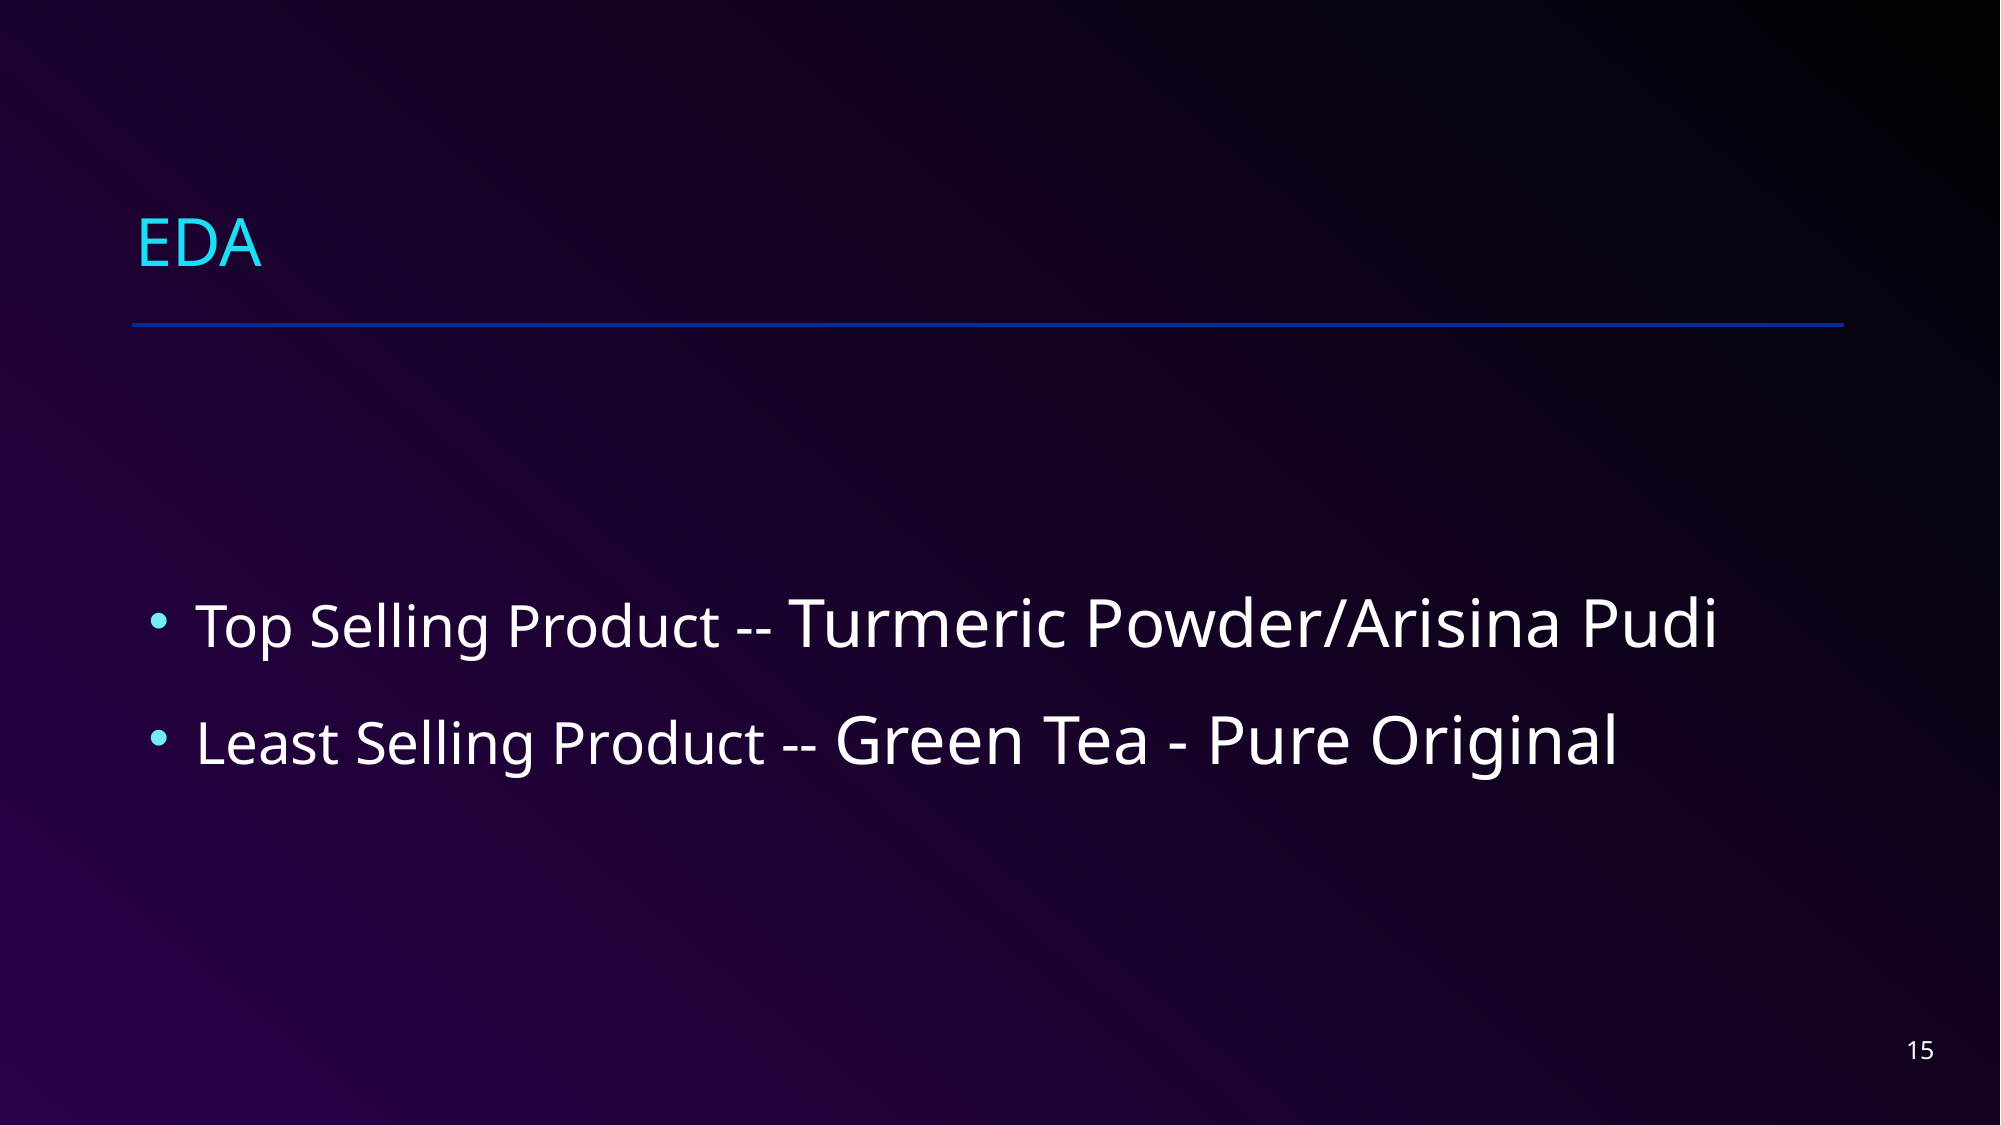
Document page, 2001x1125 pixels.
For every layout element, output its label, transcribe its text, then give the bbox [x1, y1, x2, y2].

slide_number 15 [1499, 1021, 1950, 1082]
title EDA [120, 71, 1846, 289]
list Top Selling Product -- Turmeric Powder/Arisina Pudi Least Selling Product -- Green Tea - Pure Original [133, 557, 1755, 836]
